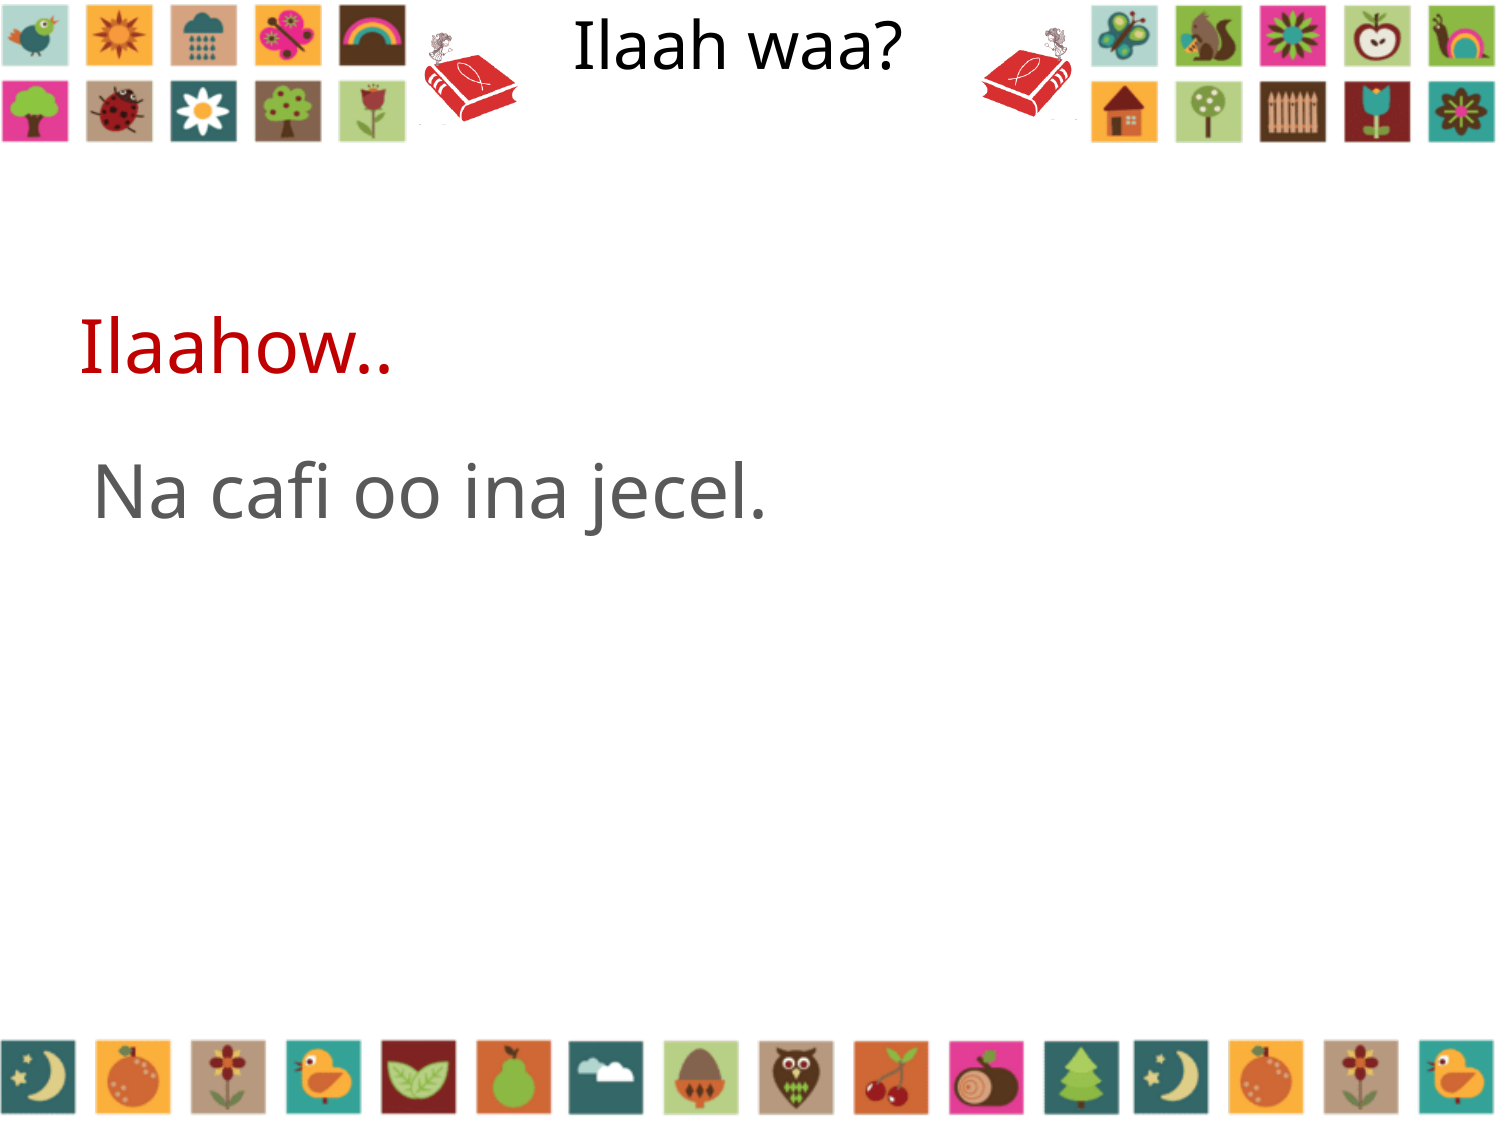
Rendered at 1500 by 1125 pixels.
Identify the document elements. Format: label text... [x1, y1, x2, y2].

text_box Na cafi oo ina jecel. [76, 436, 1424, 542]
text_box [0, 1028, 1500, 1118]
picture [950, 3, 1500, 150]
text_box Ilaahow.. [64, 290, 1412, 396]
text_box Ilaah waa? [414, 0, 1080, 91]
picture [0, 3, 550, 150]
